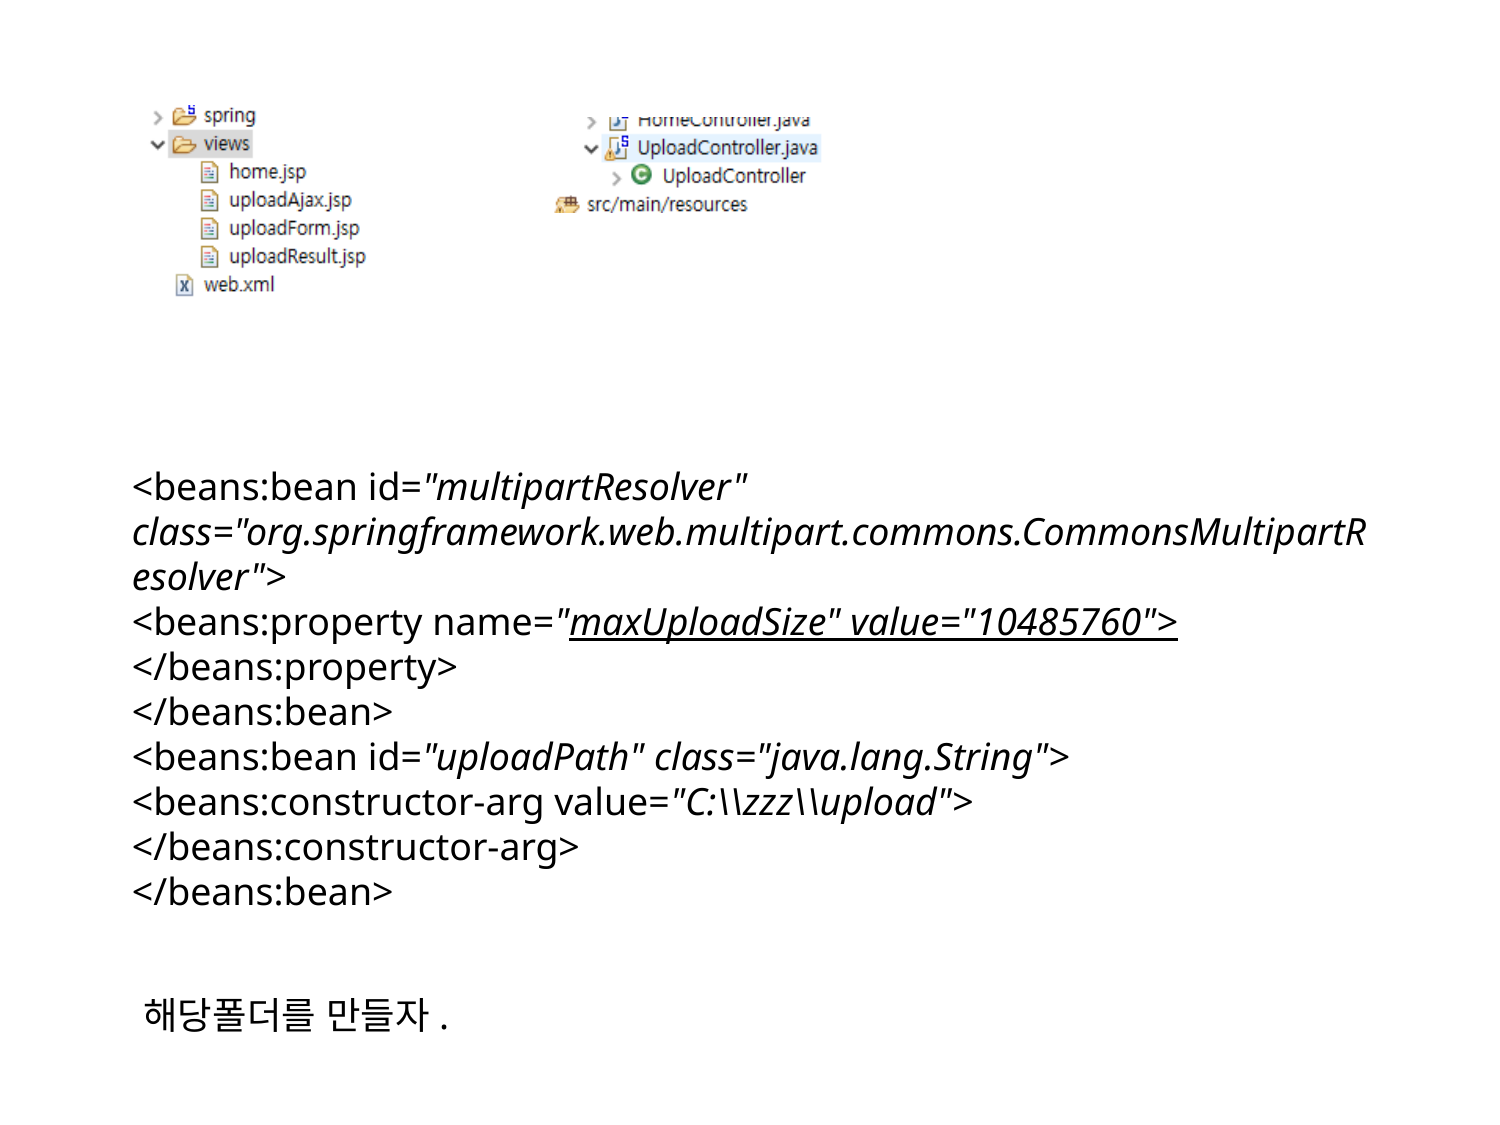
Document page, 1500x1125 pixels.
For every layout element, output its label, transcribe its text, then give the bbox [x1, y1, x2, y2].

text_box <beans:bean id="multipartResolver" class="org.springframework.web.multipart.commons.CommonsMultipartResolver"> <beans:property name="maxUploadSize" value="10485760"> </beans:property> </beans:bean> <beans:bean id="uploadPath" class="java.lang.String"> <beans:constructor-arg value="C:\\zzz\\upload"> </beans:constructor-arg> </beans:bean> [117, 410, 1395, 920]
text_box 해당폴더를 만들자. [128, 984, 868, 1045]
picture [93, 105, 432, 301]
picture [550, 116, 856, 213]
